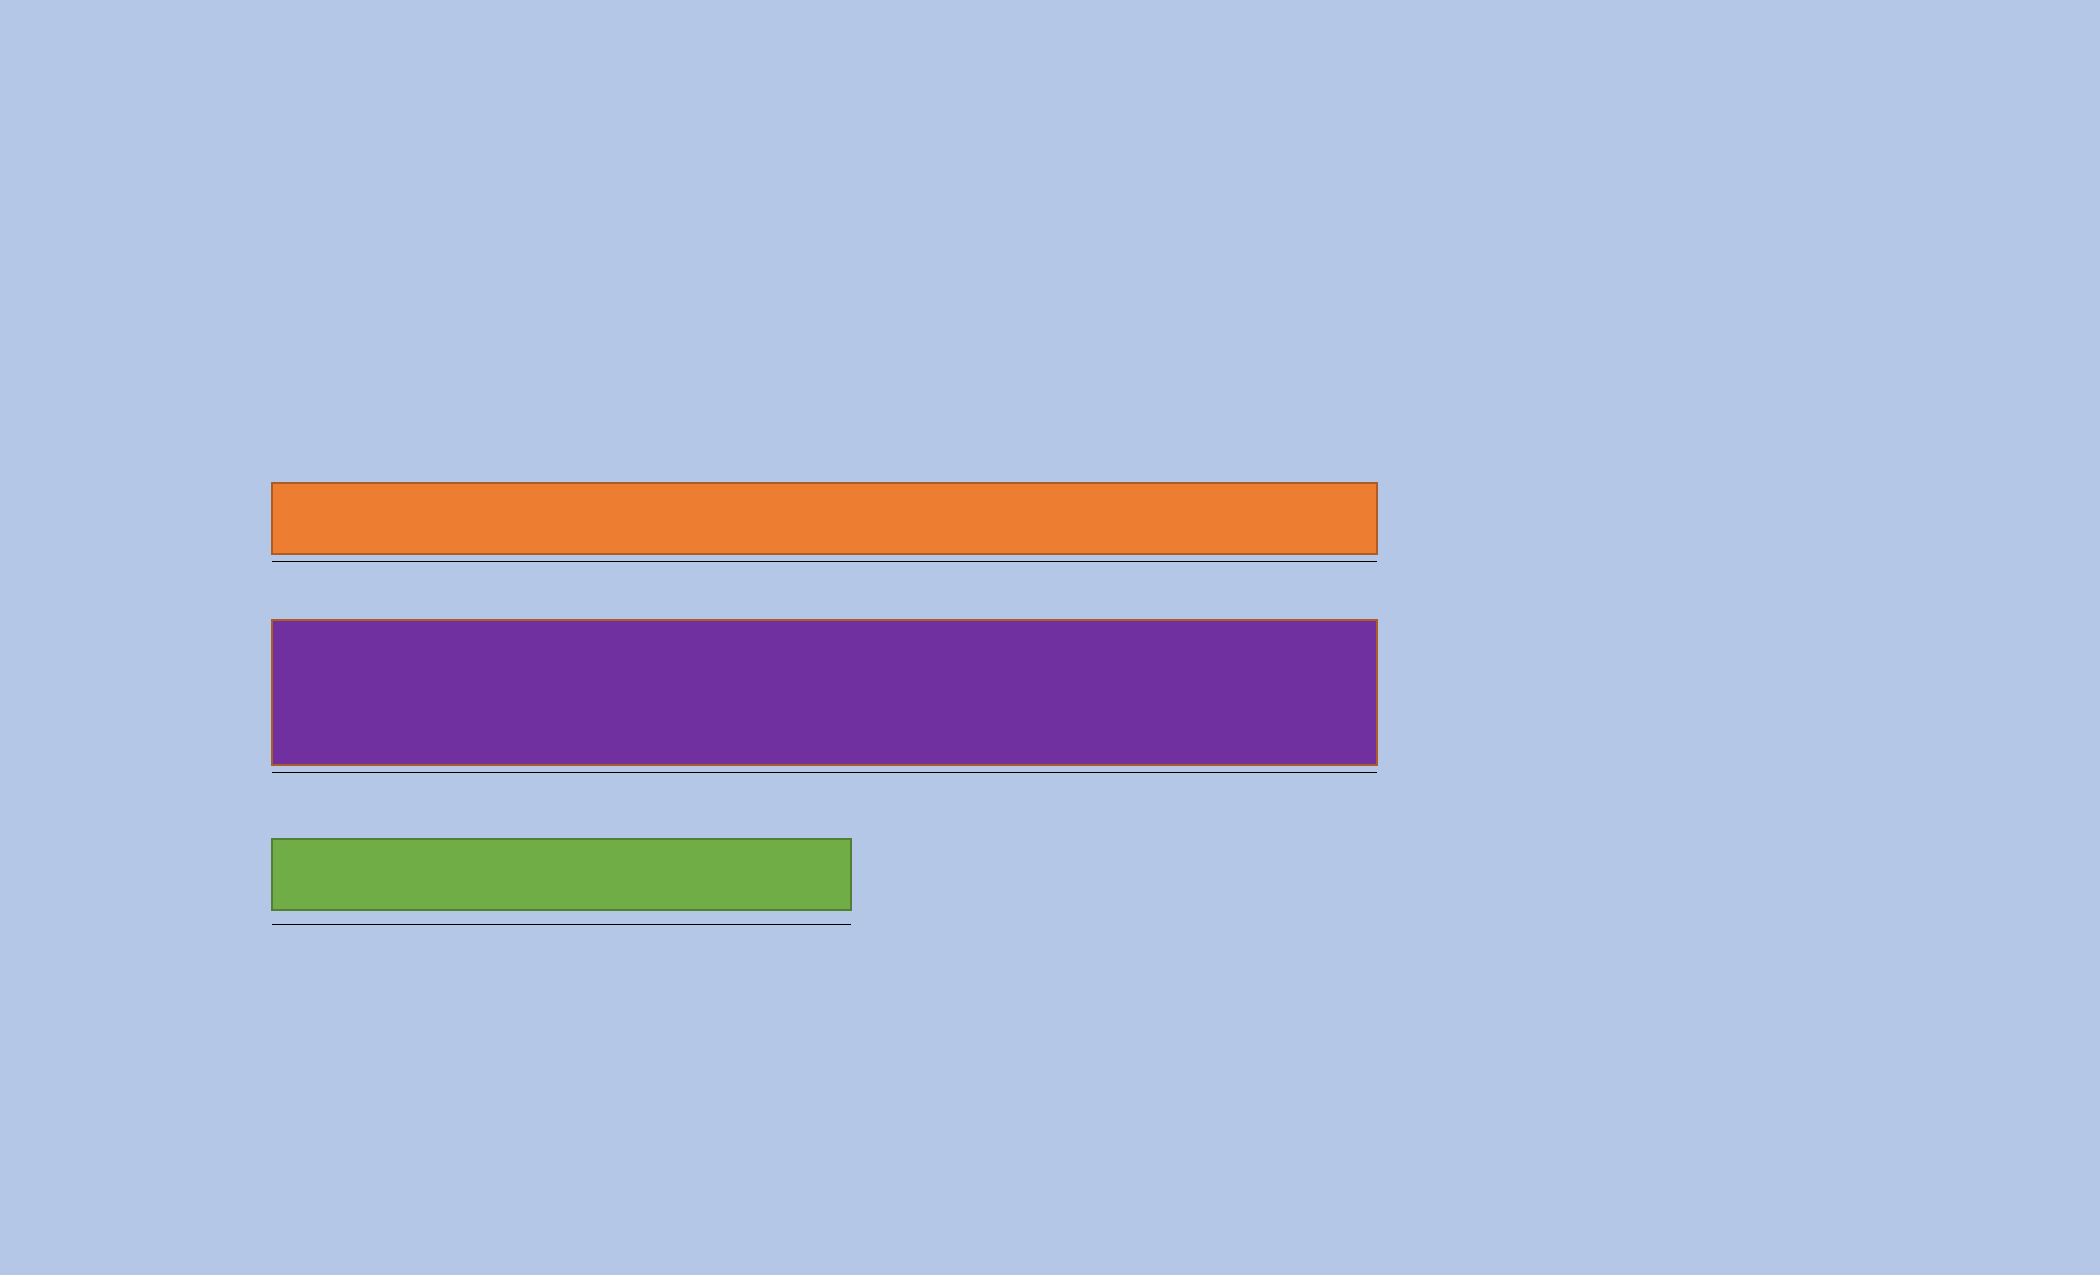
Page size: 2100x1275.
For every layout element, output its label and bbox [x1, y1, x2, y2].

text_box [271, 619, 1378, 766]
text_box [271, 482, 1378, 555]
text_box [271, 838, 852, 911]
